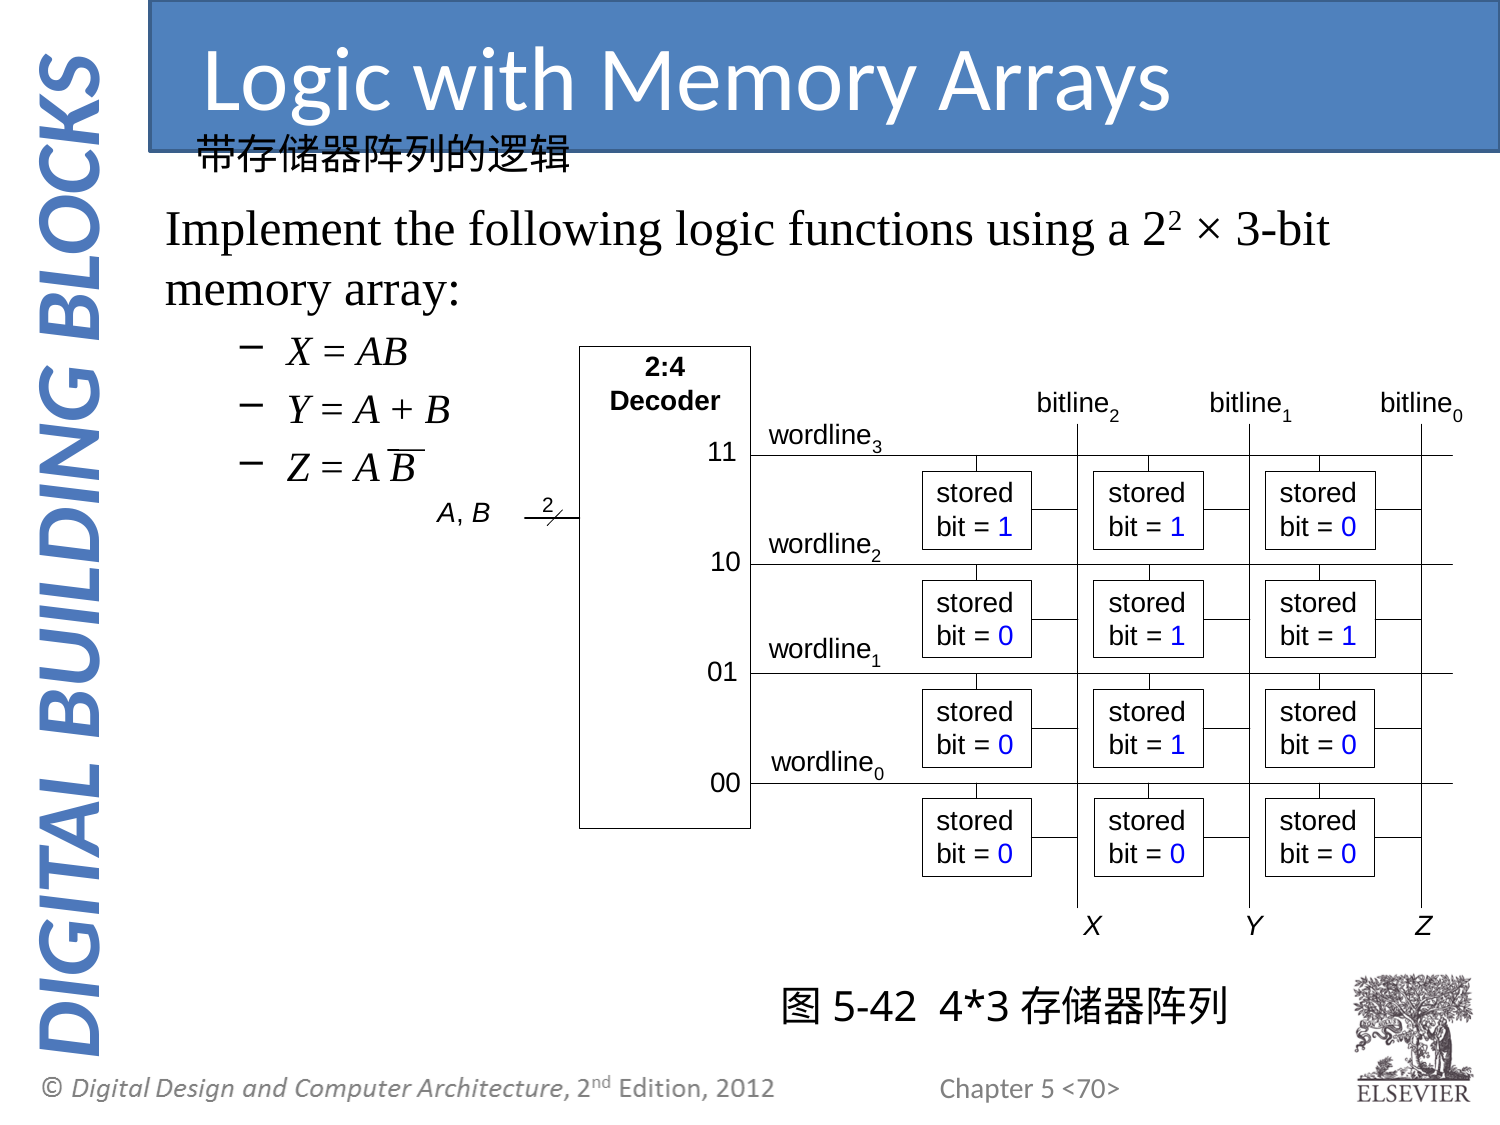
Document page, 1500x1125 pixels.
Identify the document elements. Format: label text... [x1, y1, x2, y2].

text_box Logic with Memory Arrays [187, 11, 1488, 136]
picture [0, 0, 1500, 1125]
text_box Implement the following logic functions using a 22 × 3-bit memory array: X = AB Y = A + B Z = A B [150, 187, 1475, 1038]
text_box 图5-42 4*3存储器阵列 [765, 972, 1244, 1038]
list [399, 341, 1488, 951]
text_box 带存储器阵列的逻辑 [180, 120, 587, 186]
text_box [112, 200, 1438, 1050]
